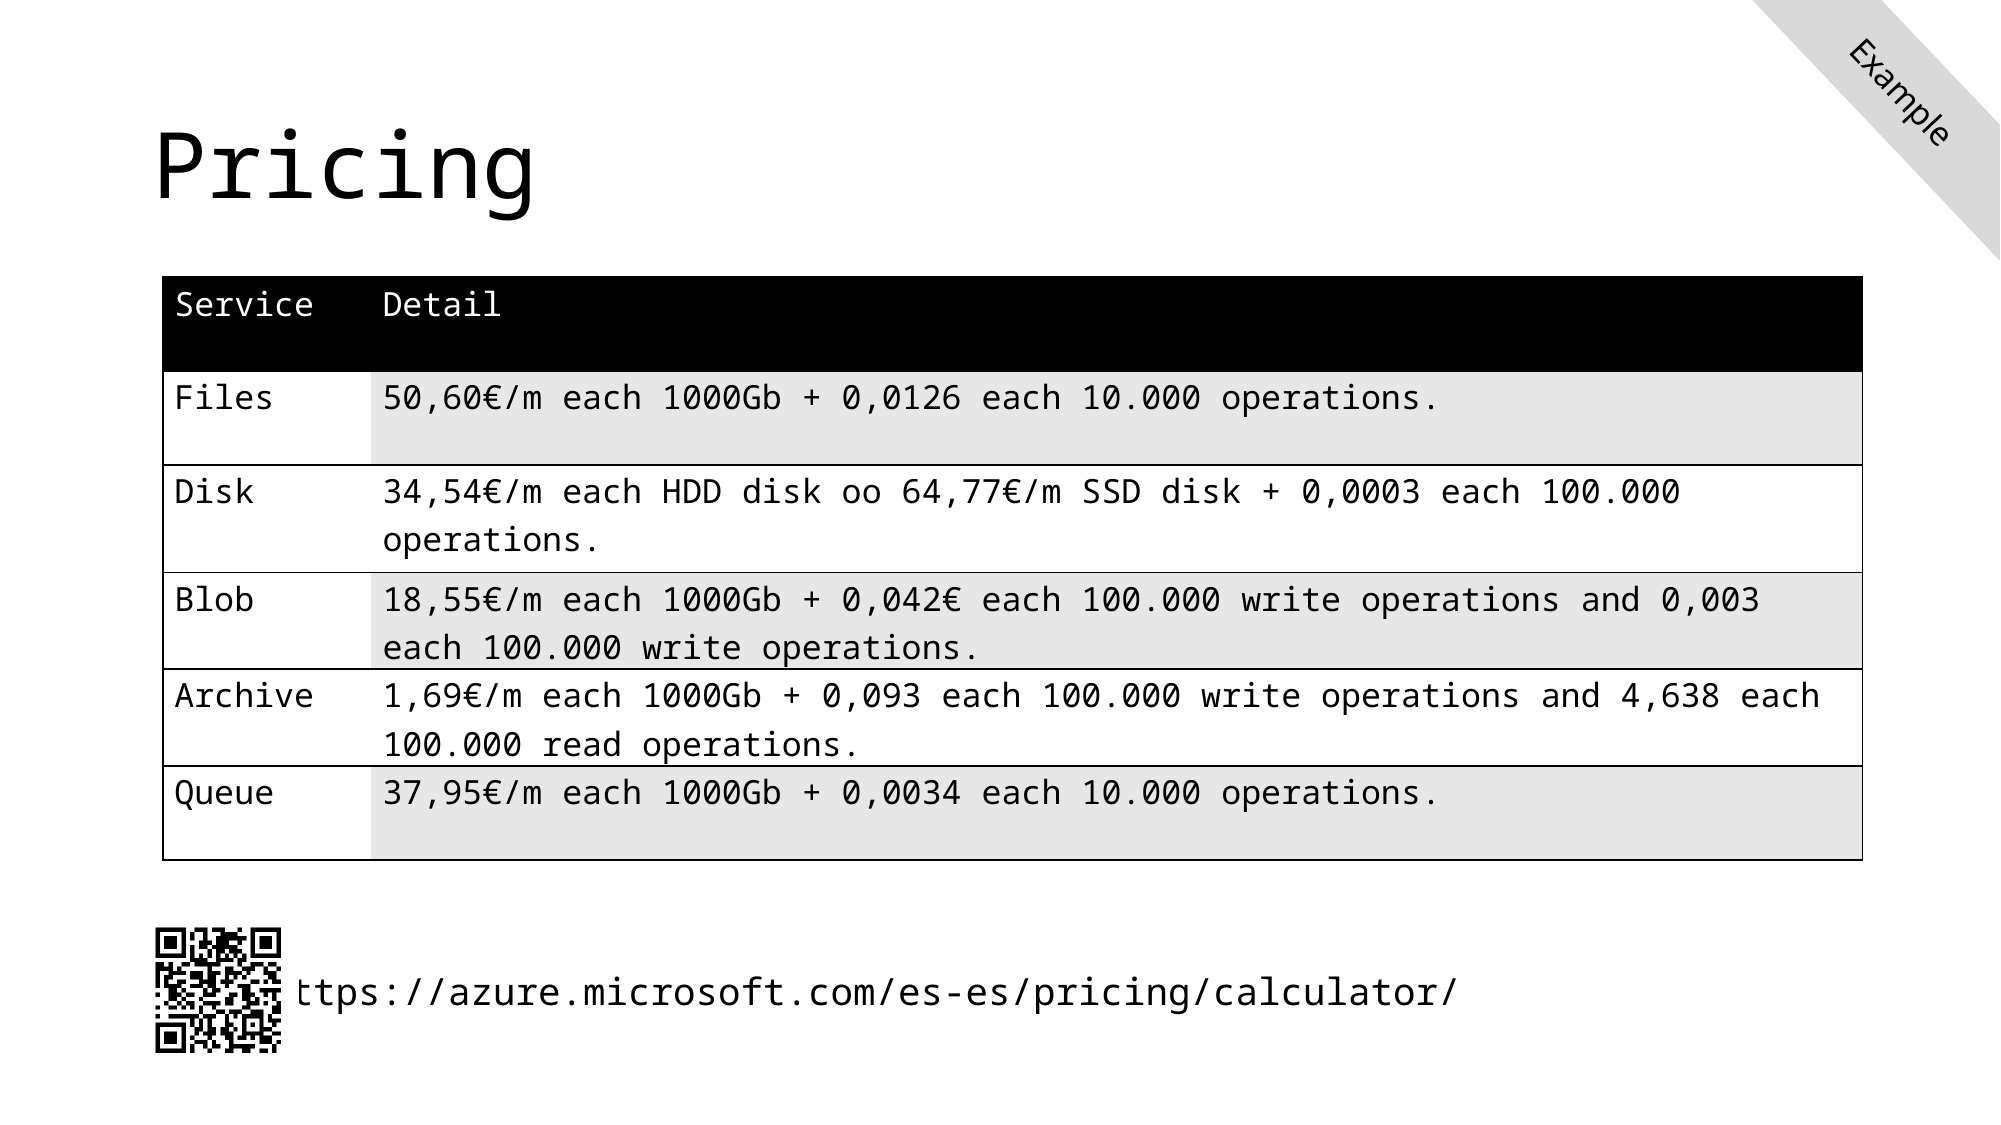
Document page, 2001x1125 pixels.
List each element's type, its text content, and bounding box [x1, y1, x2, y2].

table_cell Disk [164, 466, 371, 572]
table_cell 1,69€/m each 1000Gb + 0,093 each 100.000 write operations and 4,638 each 100.000 read operations. [371, 670, 1862, 765]
table_cell 34,54€/m each HDD disk oo 64,77€/m SSD disk + 0,0003 each 100.000 operations. [371, 466, 1862, 572]
table_header Service [164, 278, 371, 370]
table_cell Archive [164, 670, 371, 765]
table_header Detail [371, 278, 1862, 370]
text_box https://azure.microsoft.com/es-es/pricing/calculator/ [299, 960, 1476, 1020]
table_cell Blob [164, 573, 371, 668]
table_cell Queue [164, 767, 371, 859]
picture [137, 909, 299, 1072]
table_cell Files [164, 372, 371, 464]
table_cell 18,55€/m each 1000Gb + 0,042€ each 100.000 write operations and 0,003 each 100.000 write operations. [371, 573, 1862, 668]
table_cell 37,95€/m each 1000Gb + 0,0034 each 10.000 operations. [371, 767, 1862, 859]
table_cell 50,60€/m each 1000Gb + 0,0126 each 10.000 operations. [371, 372, 1862, 464]
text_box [1752, 0, 2000, 261]
title Pricing [137, 59, 1863, 278]
